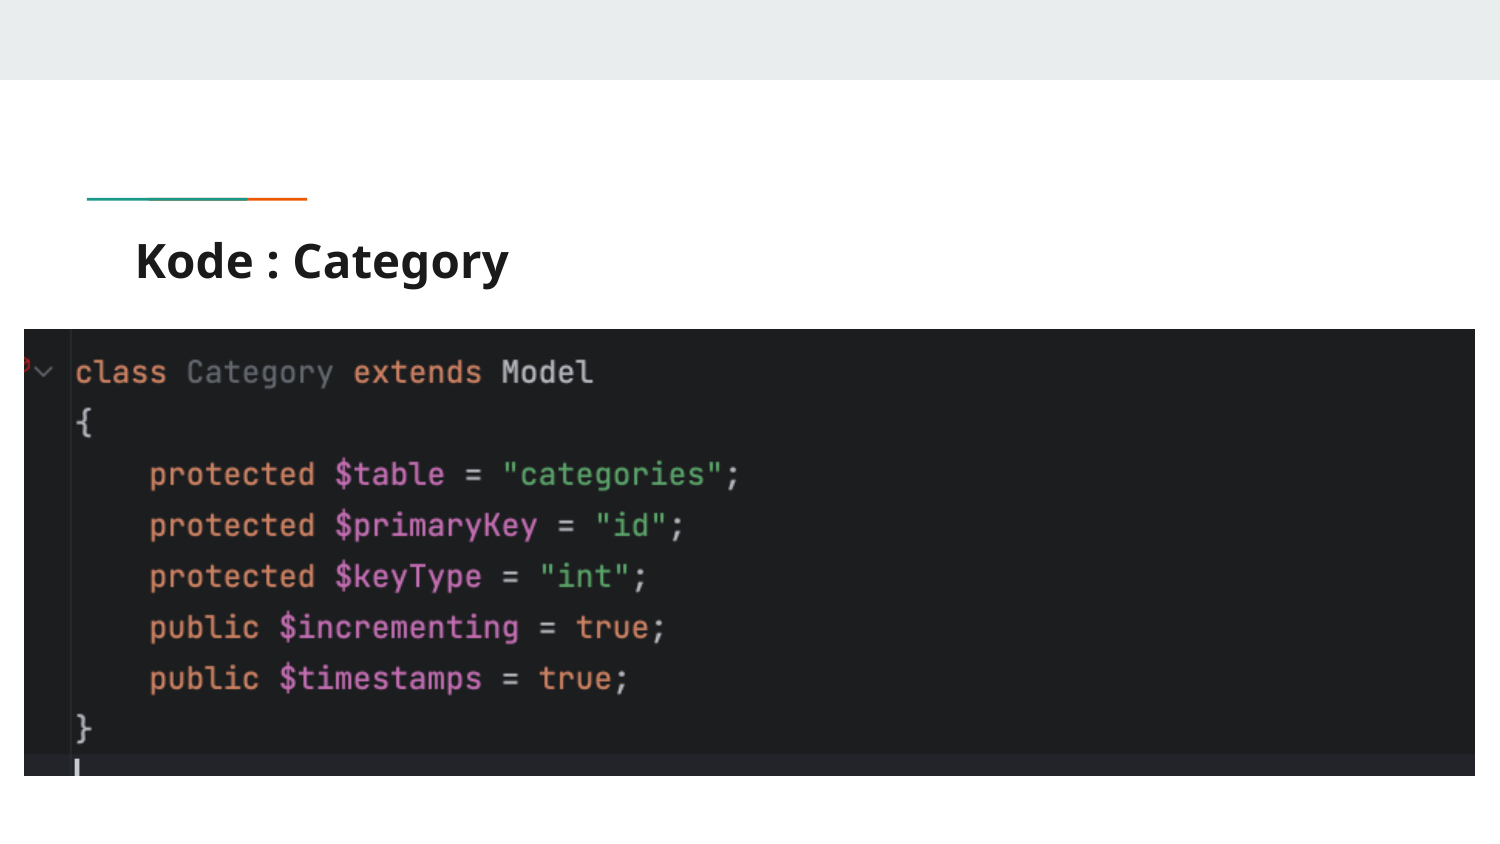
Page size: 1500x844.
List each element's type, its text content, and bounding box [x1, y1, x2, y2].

title Kode : Category [119, 216, 1381, 305]
picture [24, 328, 1476, 776]
